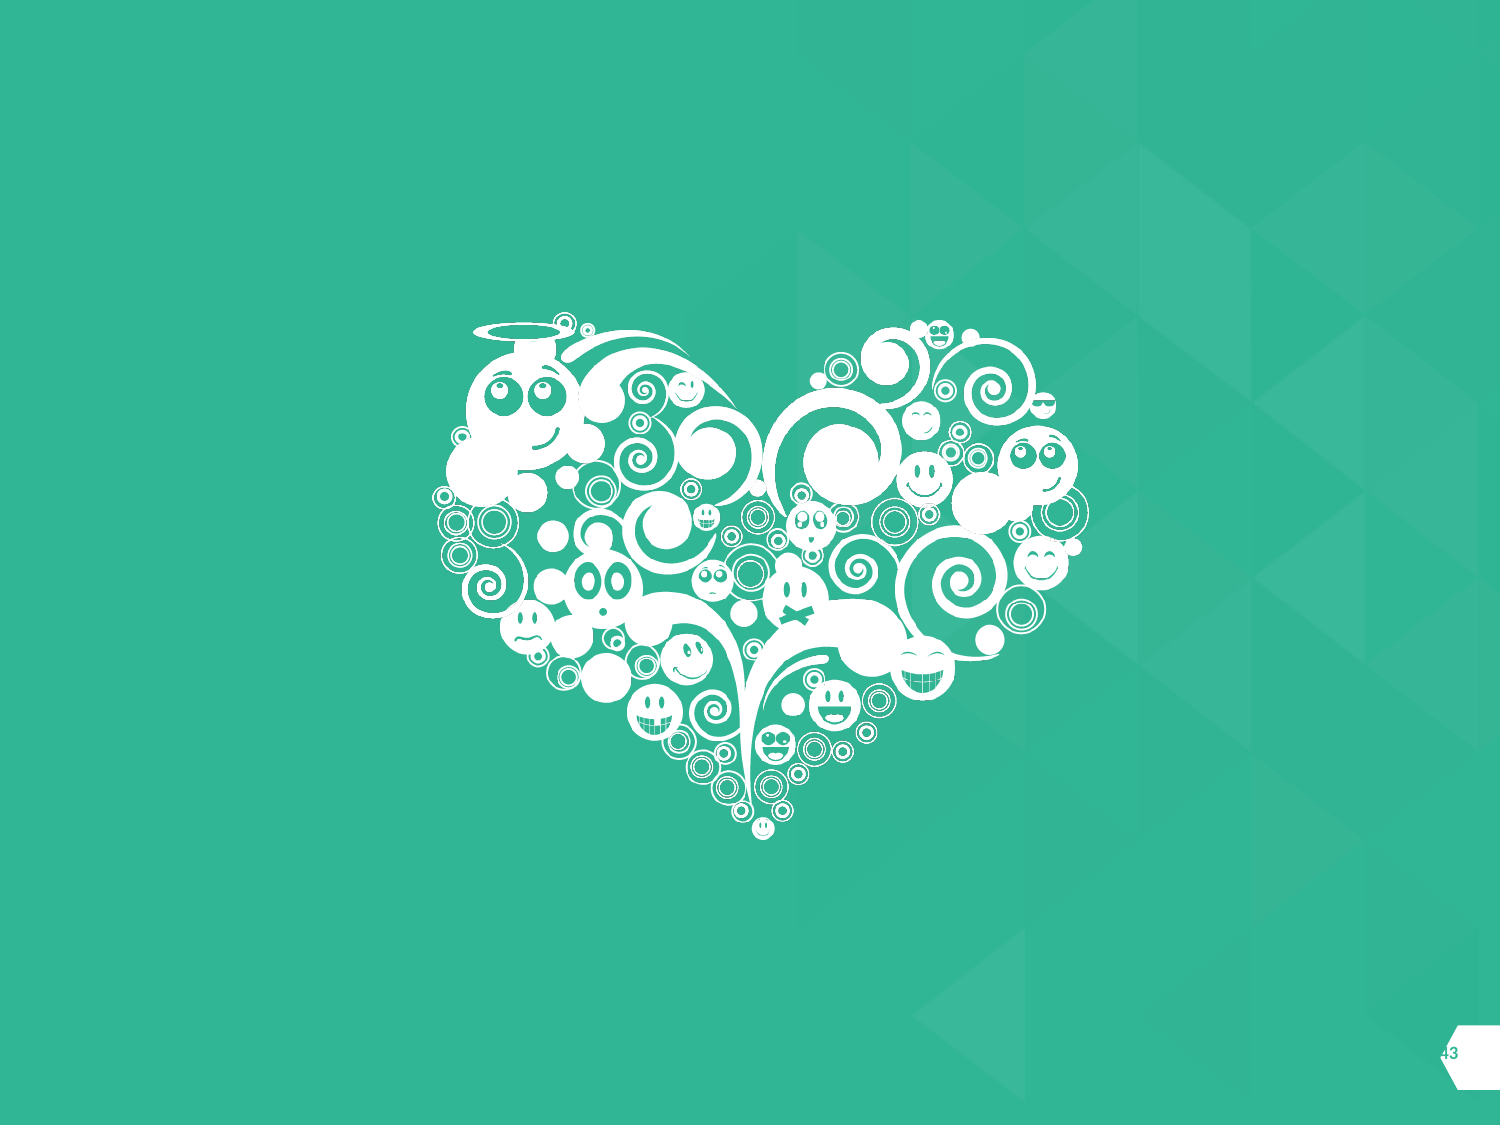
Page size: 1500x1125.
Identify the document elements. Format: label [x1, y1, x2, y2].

picture [432, 311, 1089, 842]
